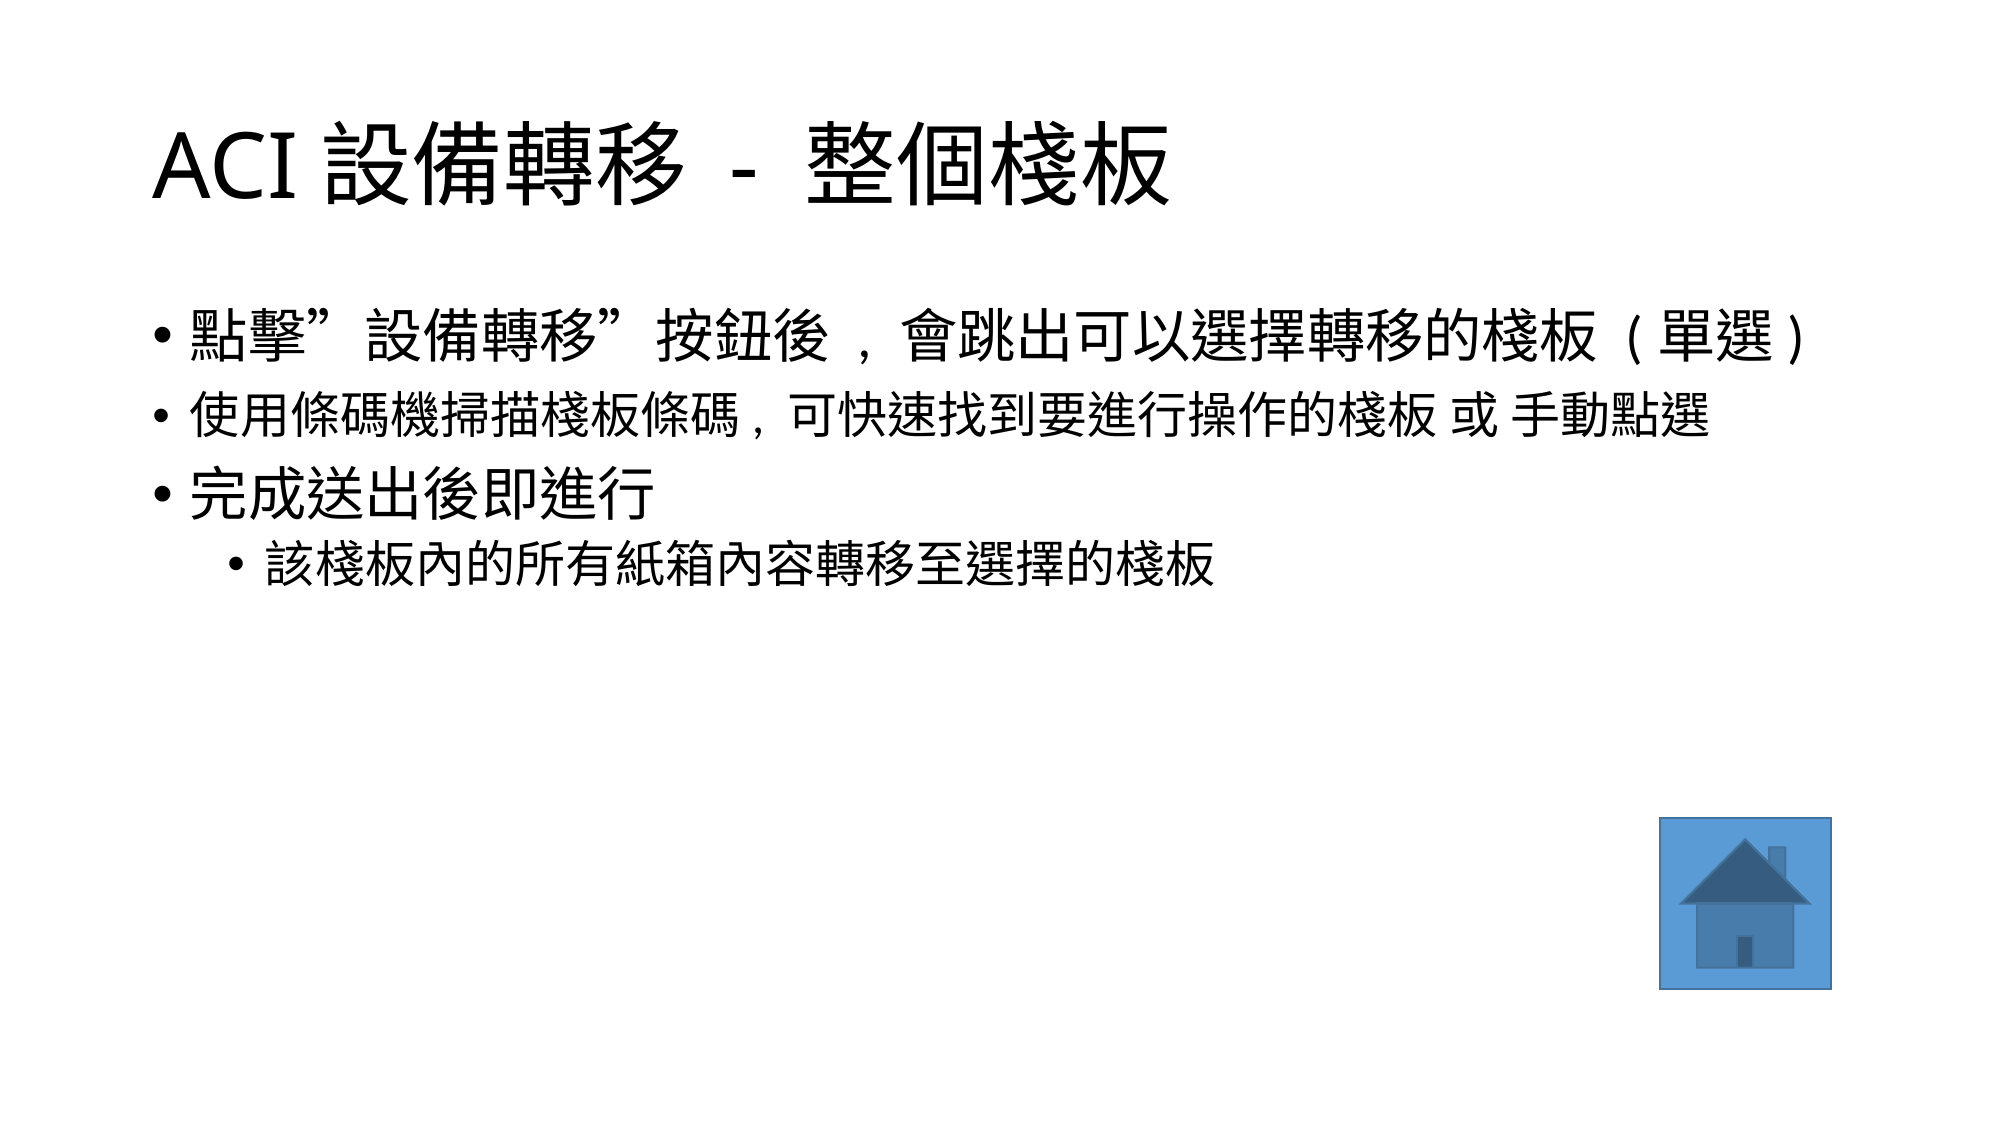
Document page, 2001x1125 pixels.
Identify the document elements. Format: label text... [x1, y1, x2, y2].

title ACI設備轉移 - 整個棧板 [137, 59, 1863, 278]
list 點擊”設備轉移”按鈕後 , 會跳出可以選擇轉移的棧板 (單選) 使用條碼機掃描棧板條碼, 可快速找到要進行操作的棧板 或 手動點選 完成送出後即進行 該棧板內的所有紙箱內容轉移至選擇的棧板 [137, 299, 1863, 1014]
